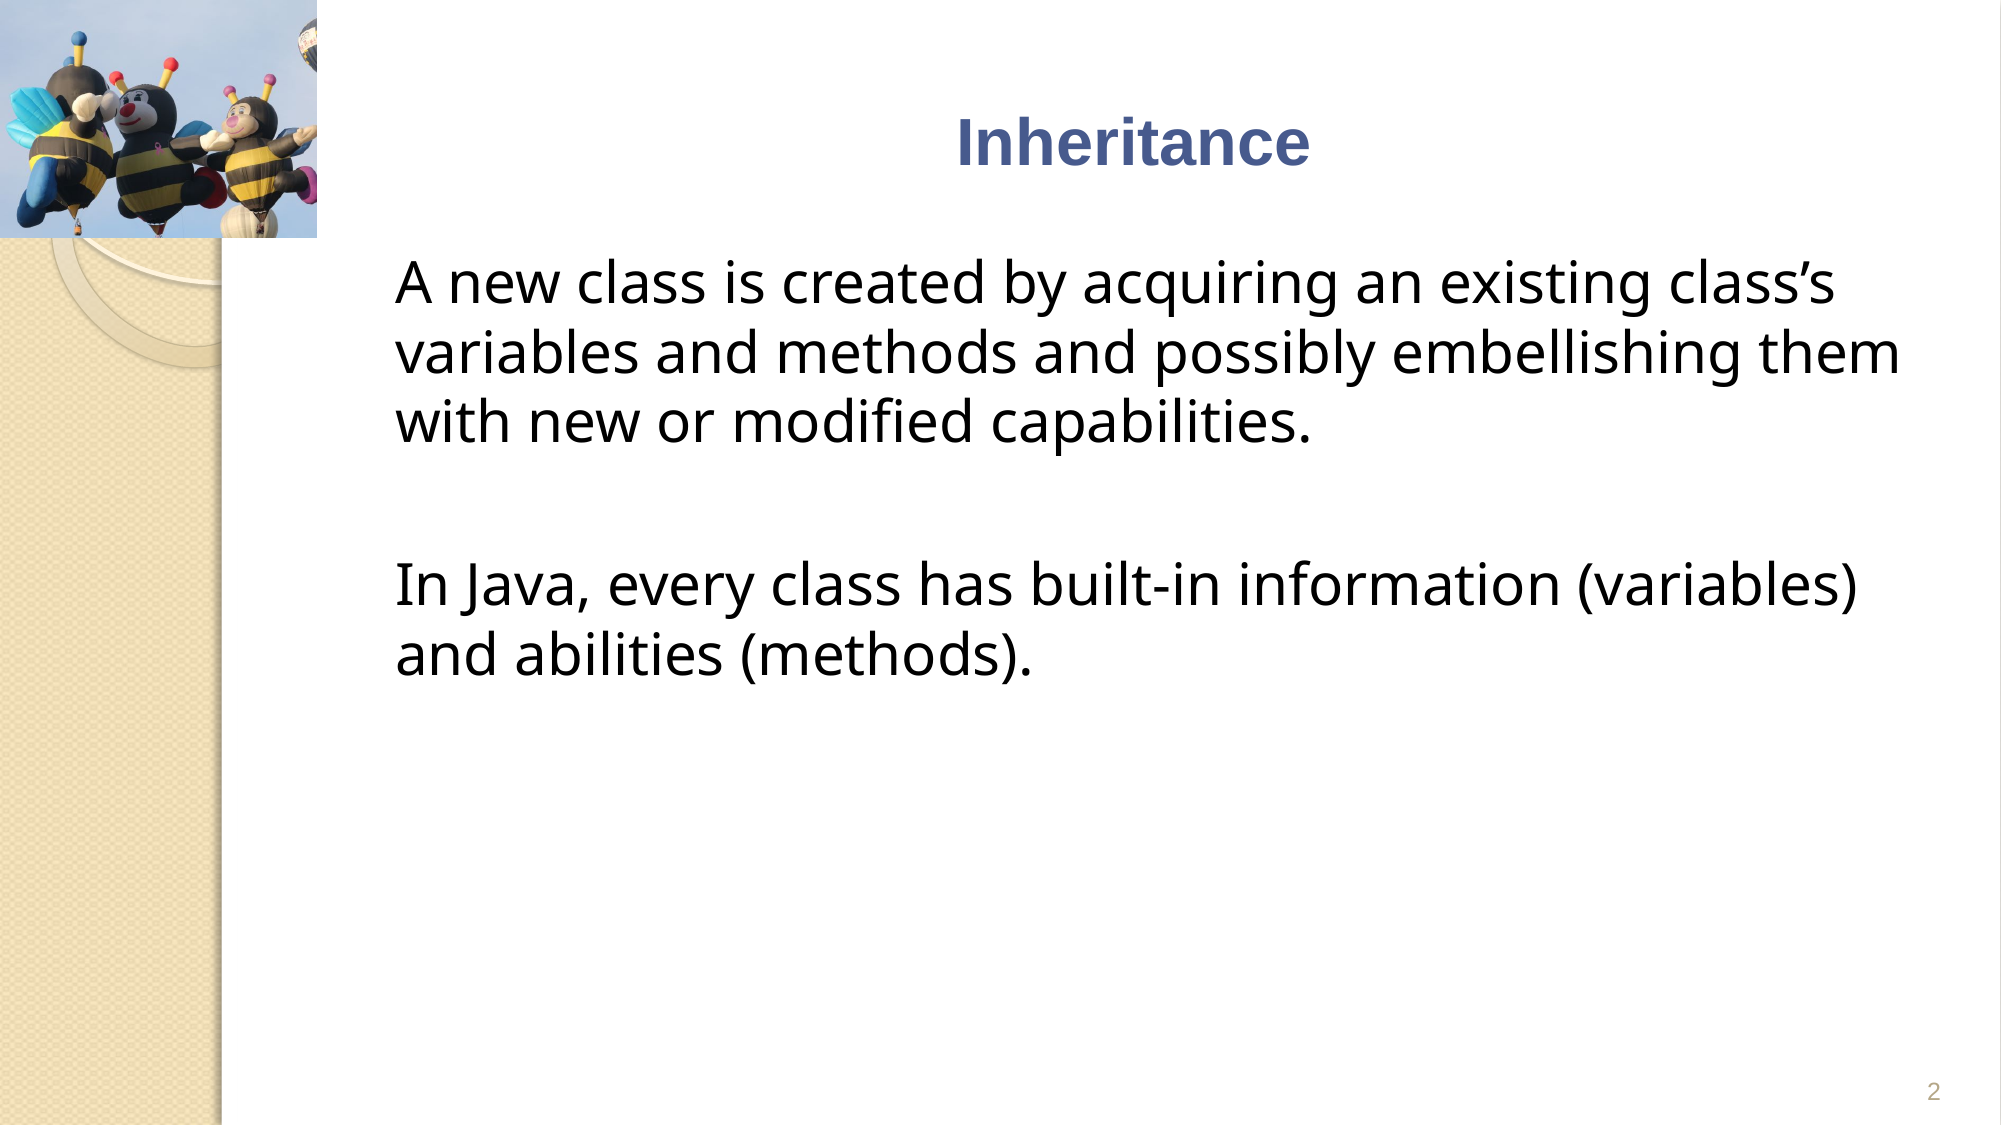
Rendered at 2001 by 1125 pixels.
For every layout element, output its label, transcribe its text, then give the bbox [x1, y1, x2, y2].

list A new class is created by acquiring an existing class’s variables and methods and possibly embellishing them with new or modified capabilities. In Java, every class has built-in information (variables) and abilities (methods). [313, 237, 1955, 1025]
title Inheritance [323, 45, 1955, 233]
picture [0, 0, 317, 1125]
slide_number 2 [1884, 1034, 1984, 1113]
